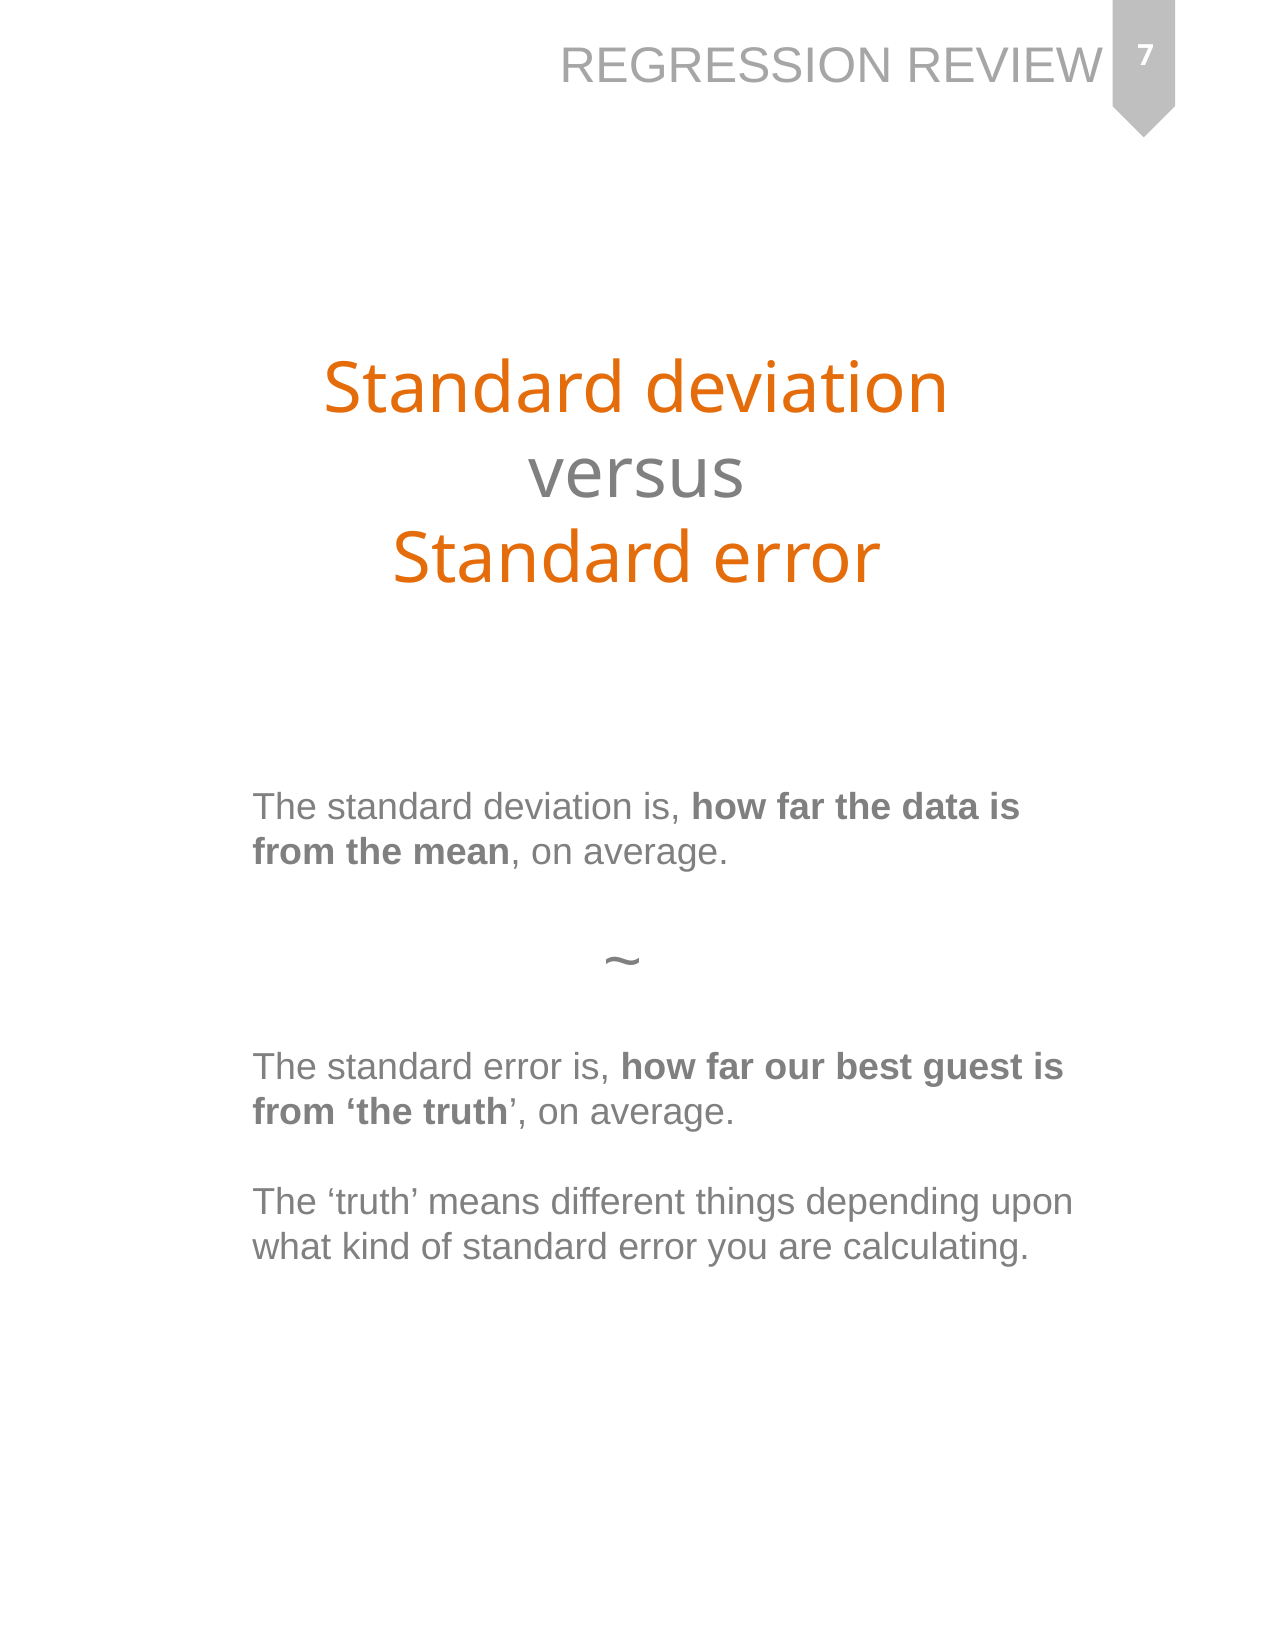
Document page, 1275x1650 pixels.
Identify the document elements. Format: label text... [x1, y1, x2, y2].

text_box Standard deviation versus Standard error [95, 249, 1180, 604]
text_box The standard deviation is, how far the data is from the mean, on average. ~ The standard error is, how far our best guest is from ‘the truth’, on average. The ‘truth’ means different things depending upon what kind of standard error you are calculating. [237, 774, 1125, 1275]
slide_number 7 [1089, 12, 1202, 101]
text_box Regression Review [544, 24, 1119, 100]
